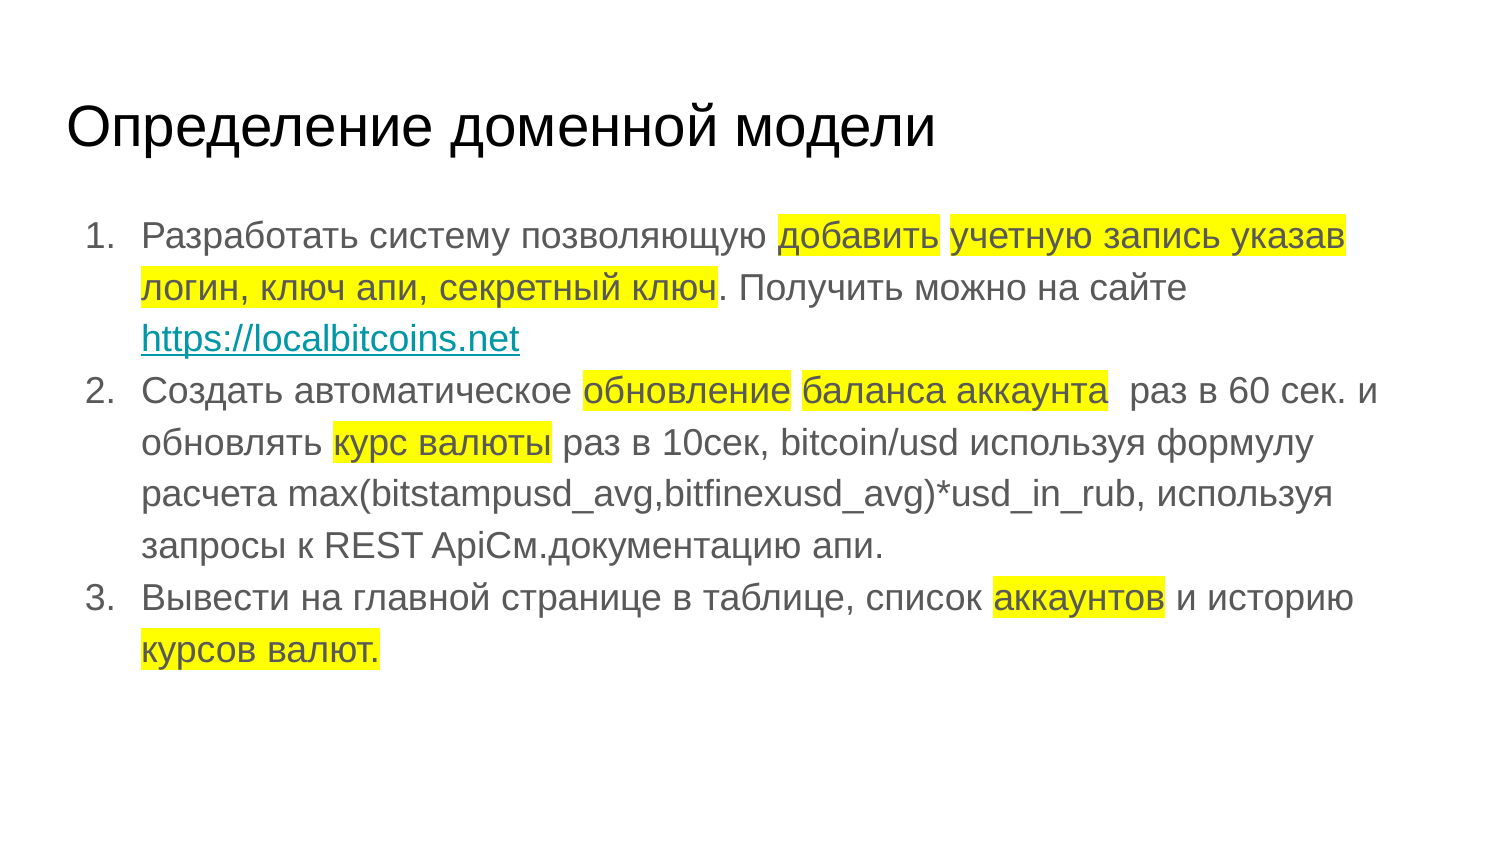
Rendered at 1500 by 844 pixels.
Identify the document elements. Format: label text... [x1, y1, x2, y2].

list Разработать систему позволяющую добавить учетную запись указав логин, ключ апи, секретный ключ. Получить можно на сайте https://localbitcoins.net Создать автоматическое обновление баланса аккаунта раз в 60 сек. и обновлять курс валюты раз в 10сек, bitcoin/usd используя формулу расчета max(bitstampusd_avg,bitfinexusd_avg)*usd_in_rub, используя запросы к REST ApiСм.документацию апи. Вывести на главной странице в таблице, список аккаунтов и историю курсов валют. [51, 189, 1449, 750]
title Определение доменной модели [51, 72, 1449, 167]
